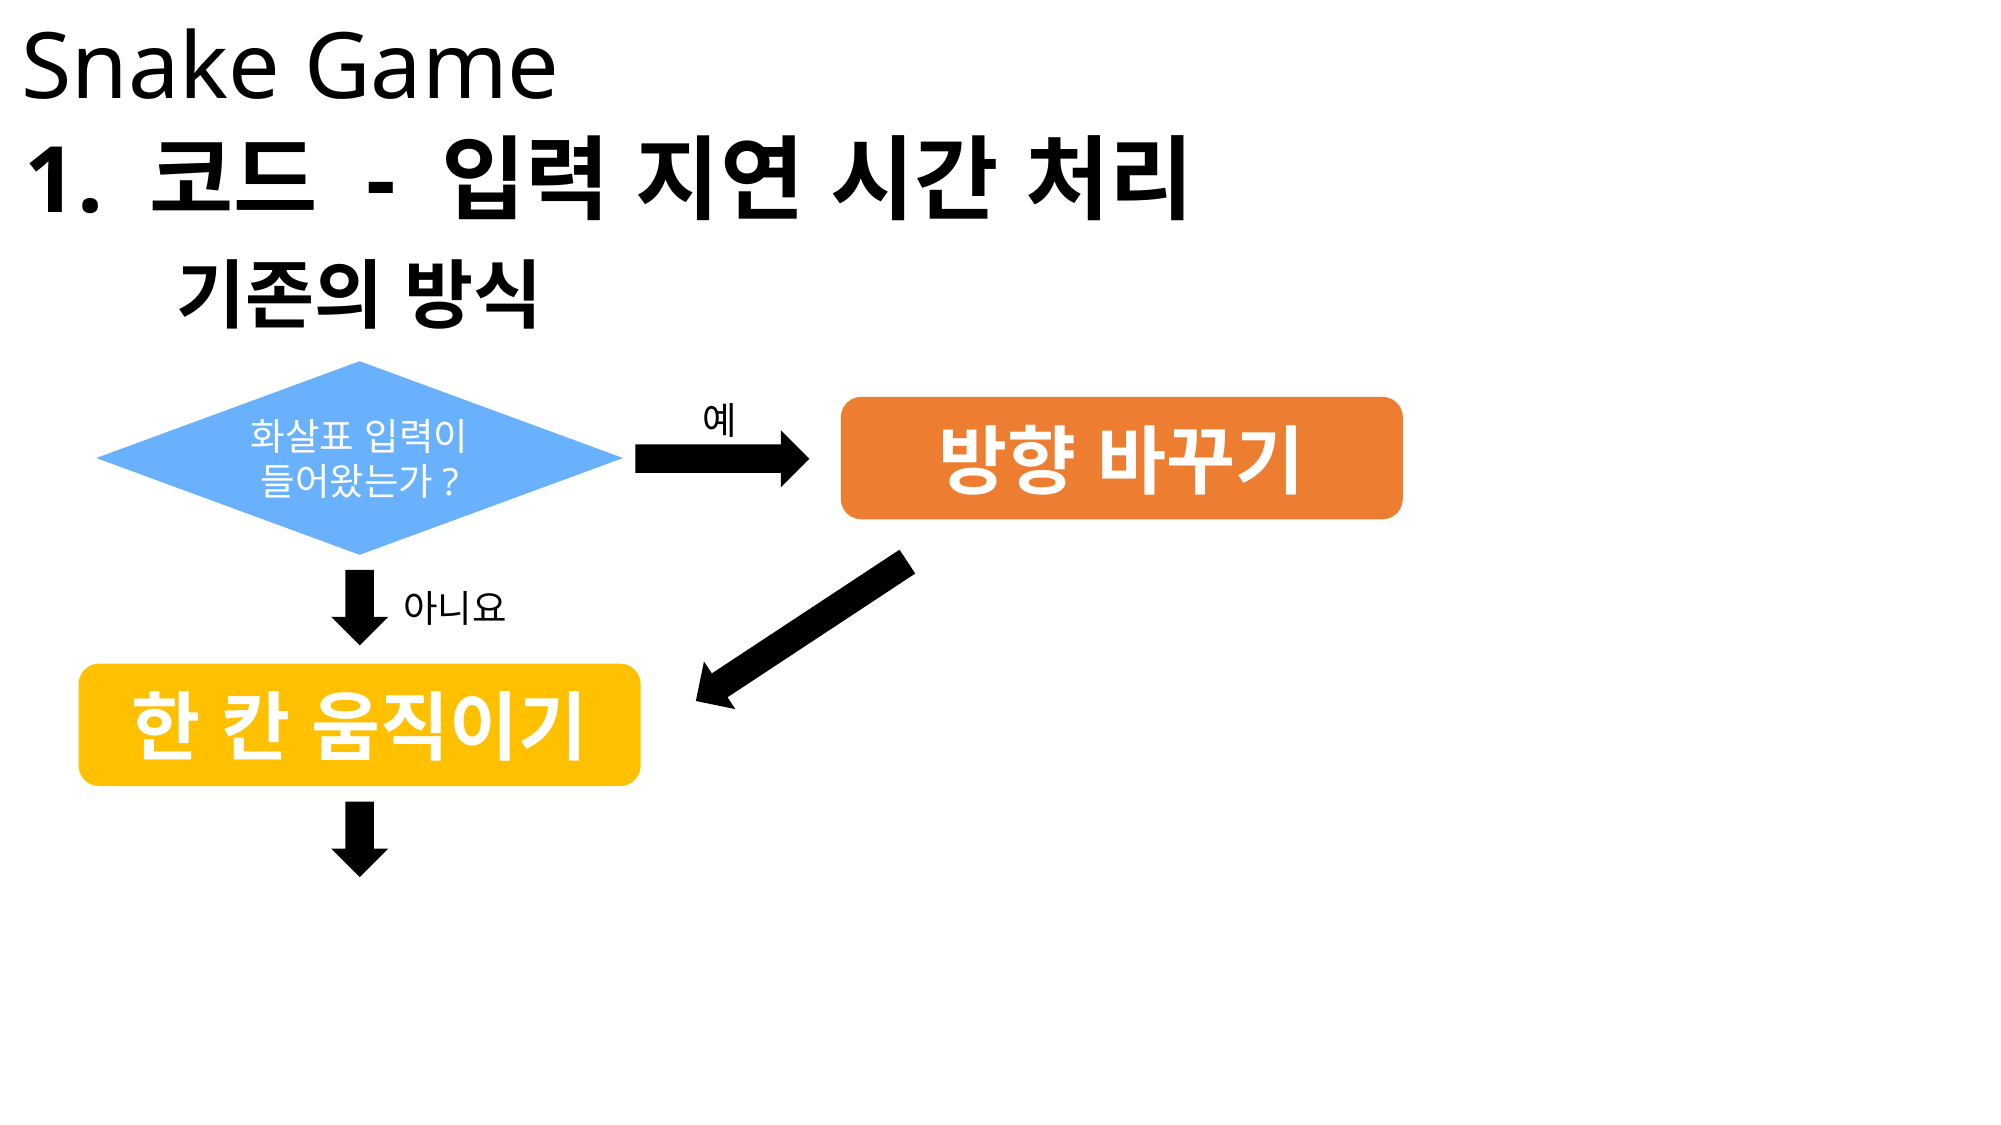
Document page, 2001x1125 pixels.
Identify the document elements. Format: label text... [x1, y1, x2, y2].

text_box [634, 427, 811, 490]
text_box Snake Game [6, 0, 575, 125]
text_box 방향 바꾸기 [839, 395, 1404, 521]
text_box [328, 800, 391, 879]
text_box 기존의 방식 [161, 240, 558, 345]
text_box 1. 코드 - 입력 지연 시간 처리 [10, 113, 1210, 239]
text_box 아니요 [388, 577, 522, 637]
text_box 화살표 입력이 들어왔는가? [93, 360, 627, 556]
text_box [328, 568, 388, 647]
text_box [694, 548, 917, 711]
text_box 예 [687, 389, 752, 450]
text_box 한 칸 움직이기 [77, 662, 642, 788]
